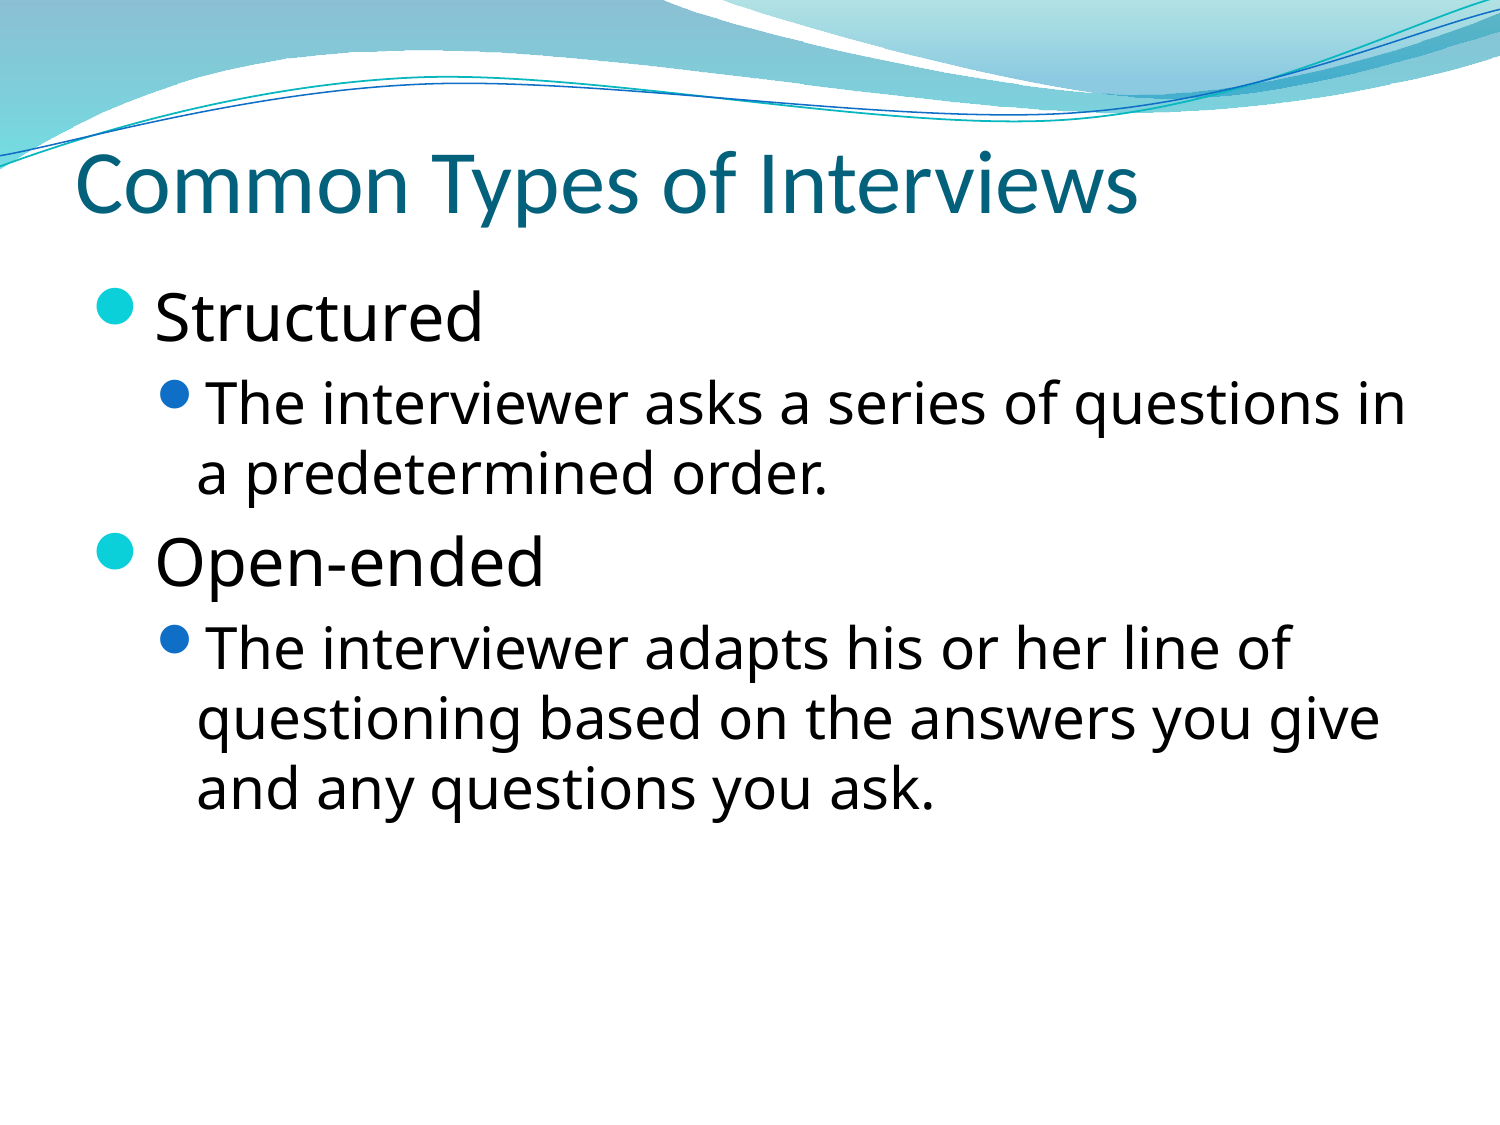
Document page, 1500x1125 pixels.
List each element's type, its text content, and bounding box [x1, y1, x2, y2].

list Structured The interviewer asks a series of questions in a predetermined order. Open-ended The interviewer adapts his or her line of questioning based on the answers you give and any questions you ask. [76, 267, 1427, 1035]
title Common Types of Interviews [75, 115, 1425, 232]
